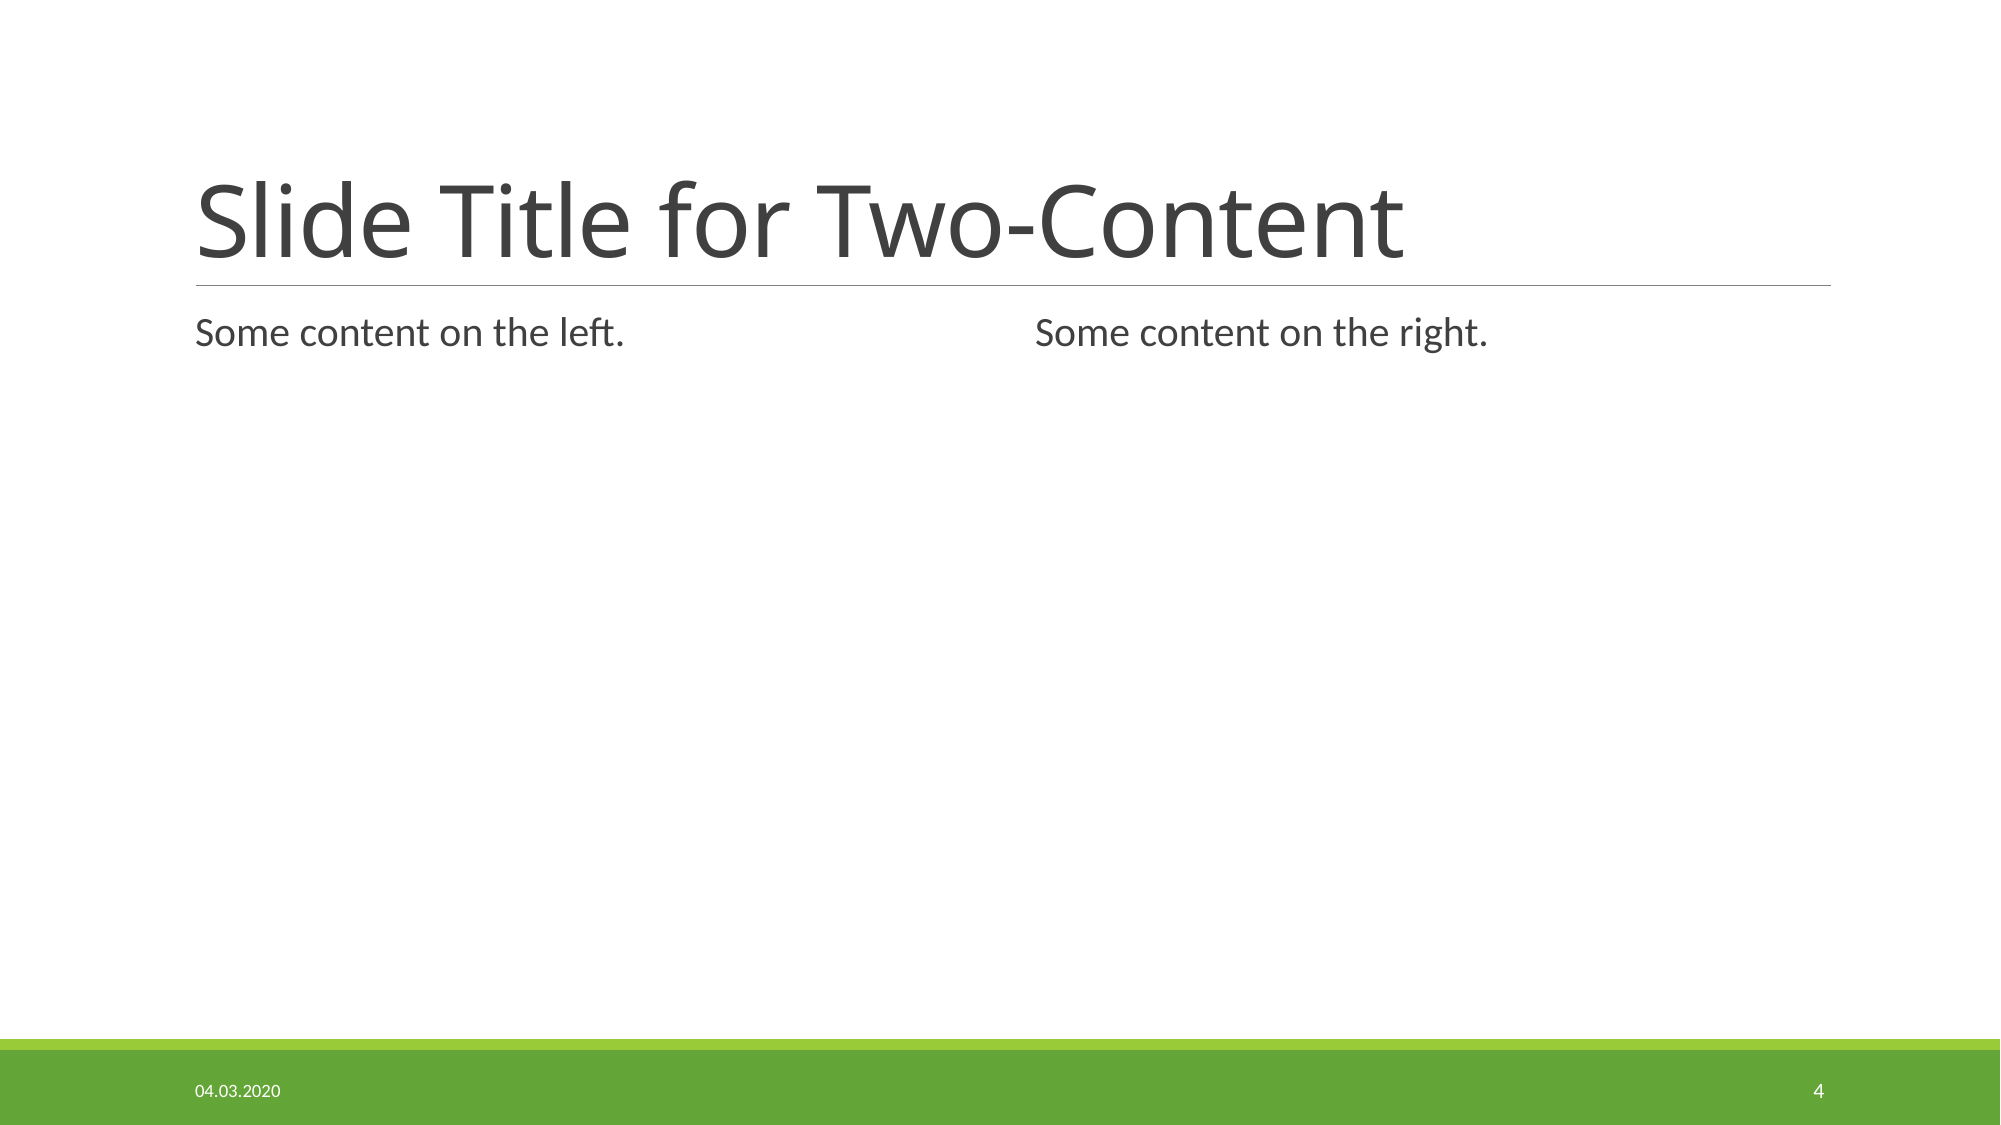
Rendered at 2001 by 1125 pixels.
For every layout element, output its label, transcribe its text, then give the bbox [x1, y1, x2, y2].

list Some content on the right. [1020, 302, 1830, 963]
list Some content on the left. [180, 302, 990, 963]
title Slide Title for Two-Content [180, 47, 1830, 285]
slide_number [180, 1059, 586, 1120]
slide_number 4 [1624, 1059, 1840, 1120]
